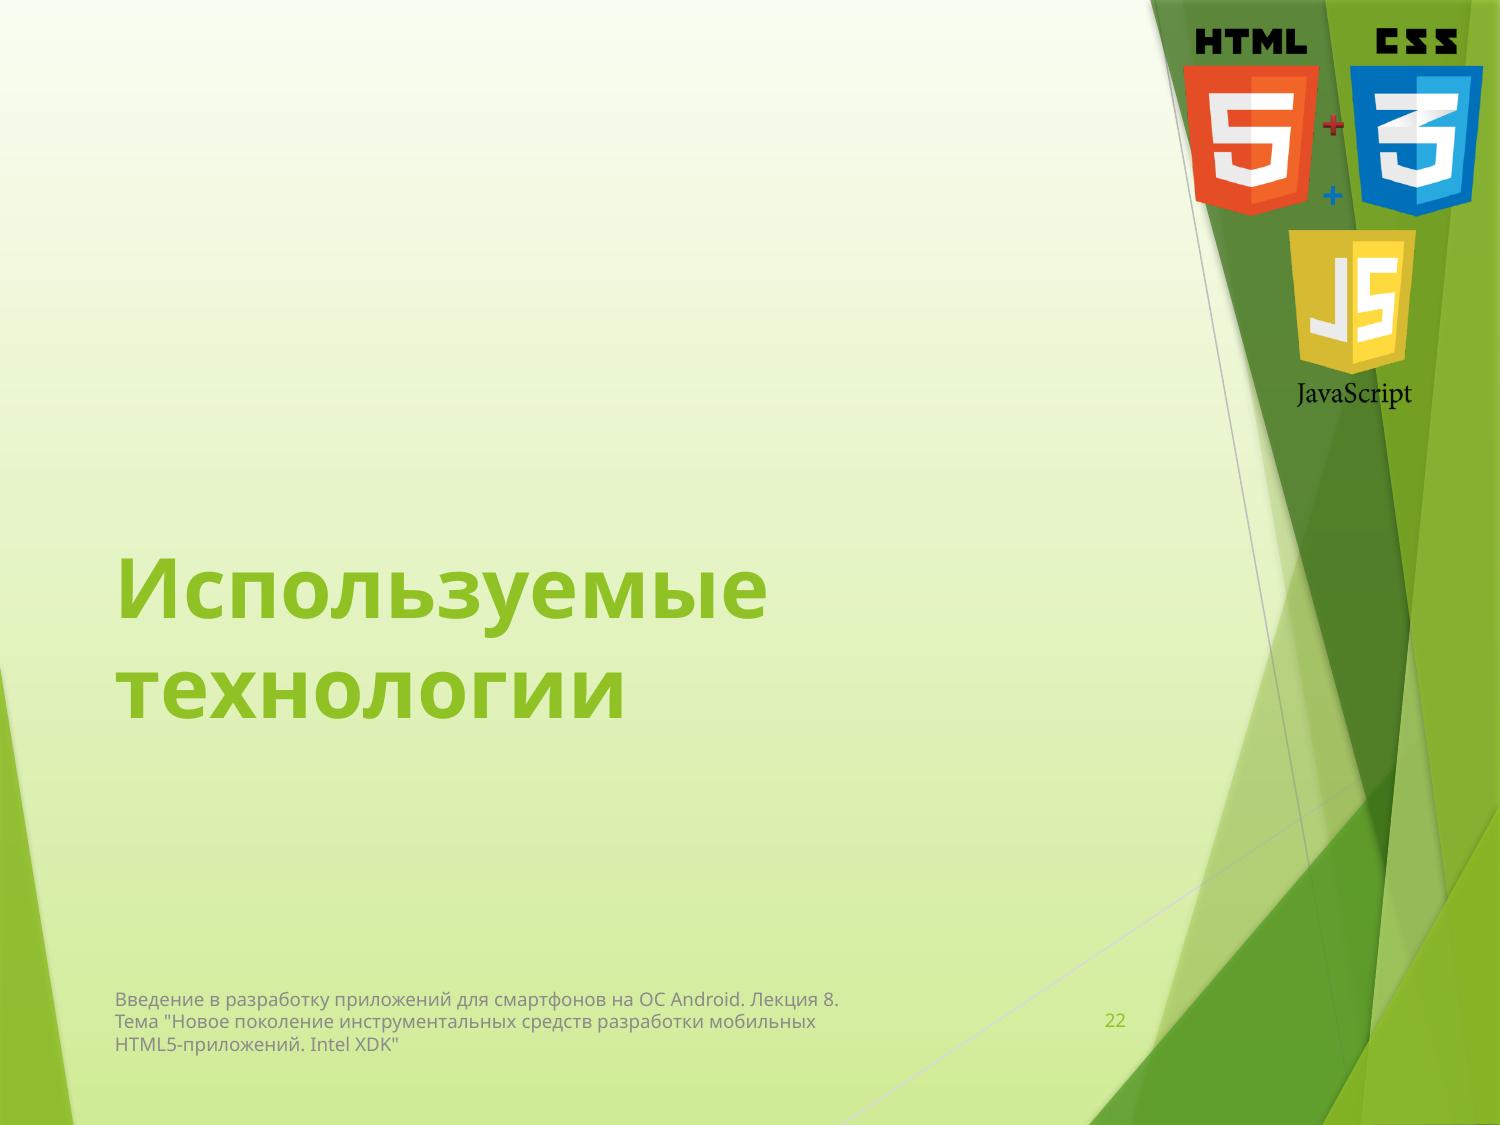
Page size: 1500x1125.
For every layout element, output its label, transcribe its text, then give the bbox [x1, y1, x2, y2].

slide_number 22 [1057, 991, 1142, 1051]
footer Введение в разработку приложений для смартфонов на ОС Android. Лекция 8. Тема "Новое поколение инструментальных средств разработки мобильных HTML5-приложений. Intel XDK" [99, 991, 859, 1051]
picture [1164, 18, 1500, 415]
title Используемые технологии [99, 443, 1142, 743]
